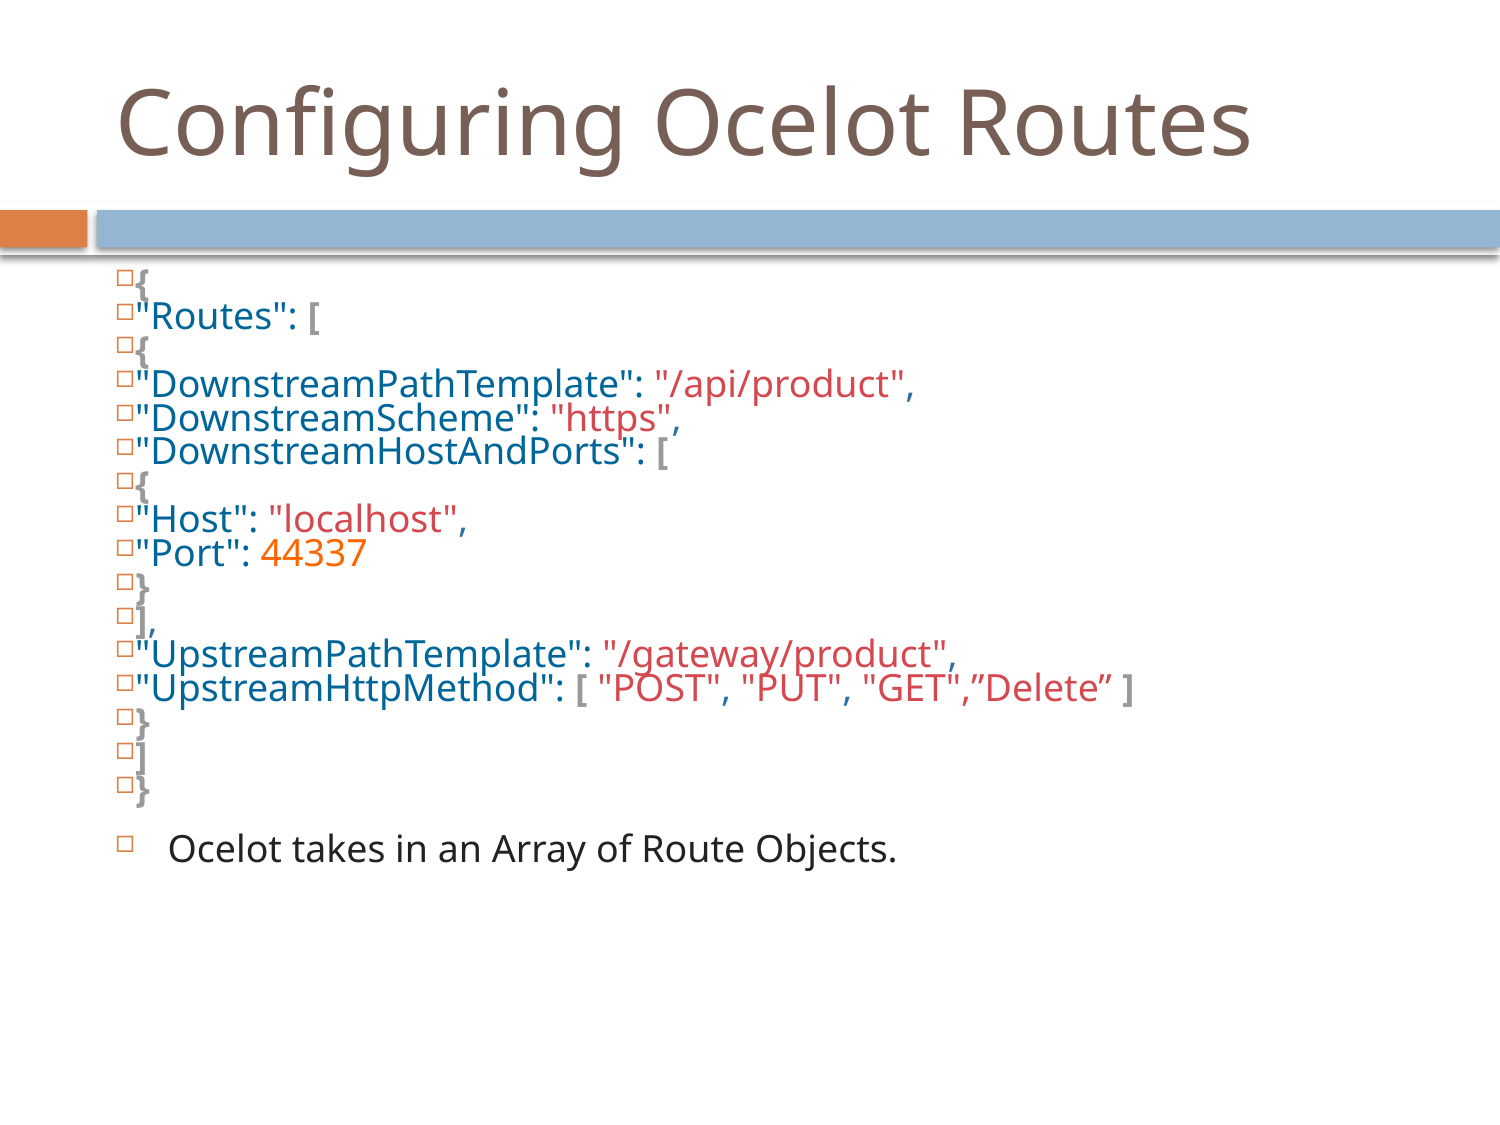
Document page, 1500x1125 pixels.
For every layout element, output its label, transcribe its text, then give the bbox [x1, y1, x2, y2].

title Configuring Ocelot Routes [100, 37, 1438, 200]
list { "Routes": [ { "DownstreamPathTemplate": "/api/product", "DownstreamScheme": "https", "DownstreamHostAndPorts": [ { "Host": "localhost", "Port": 44337 } ], "UpstreamPathTemplate": "/gateway/product", "UpstreamHttpMethod": [ "POST", "PUT", "GET",”Delete” ] } ] } Ocelot takes in an Array of Route Objects. [100, 262, 1438, 1000]
